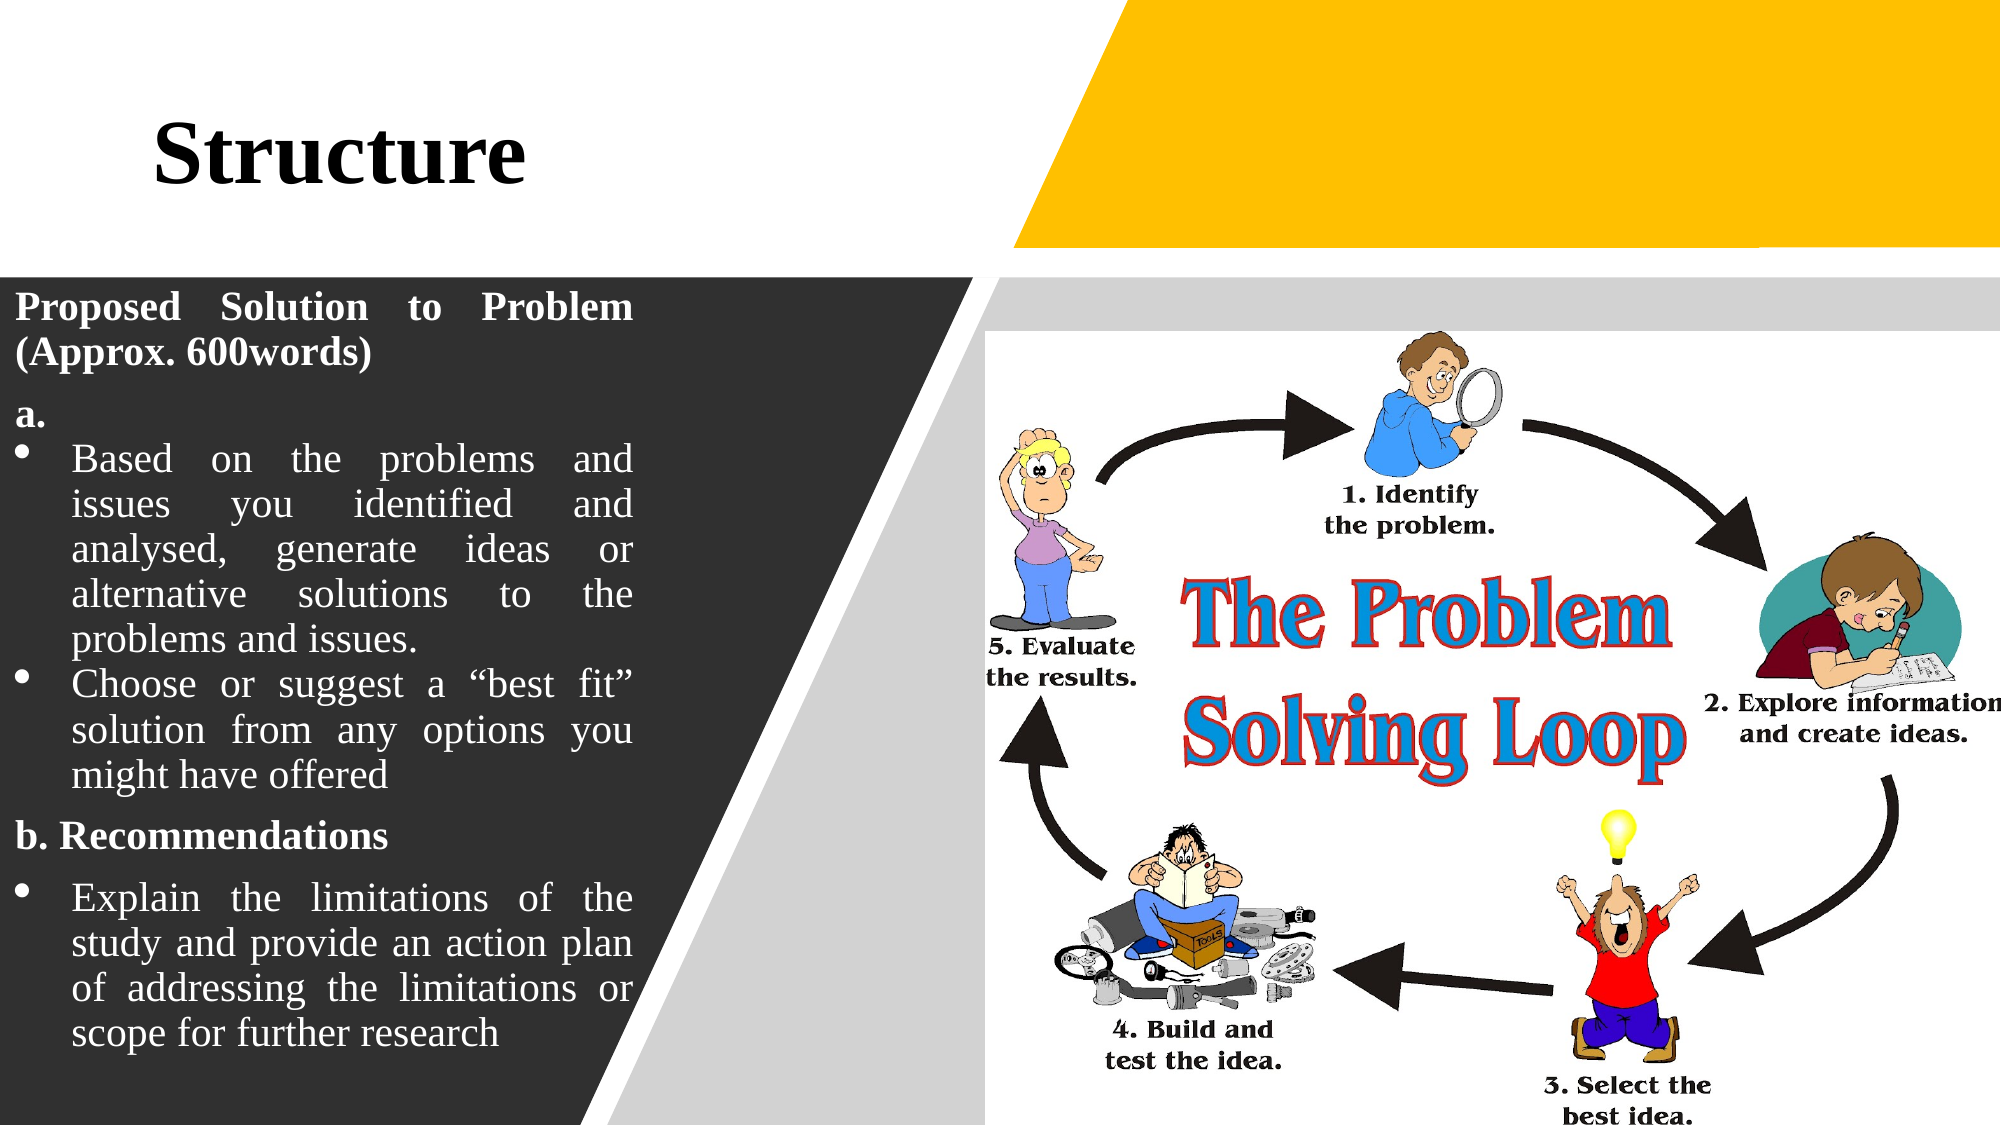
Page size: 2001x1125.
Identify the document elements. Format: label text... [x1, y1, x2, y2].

picture [985, 331, 2001, 1125]
title Structure [137, 59, 1014, 248]
text_box [0, 276, 975, 980]
text_box [649, 276, 2000, 1125]
text_box [1011, 0, 2000, 249]
list Proposed Solution to Problem (Approx. 600words) Based on the problems and issues you identified and analysed, generate ideas or alternative solutions to the problems and issues. Choose or suggest a “best fit” solution from any options you might have offered b. Recommendations Explain the limitations of the study and provide an action plan of addressing the limitations or scope for further research [0, 277, 649, 1125]
